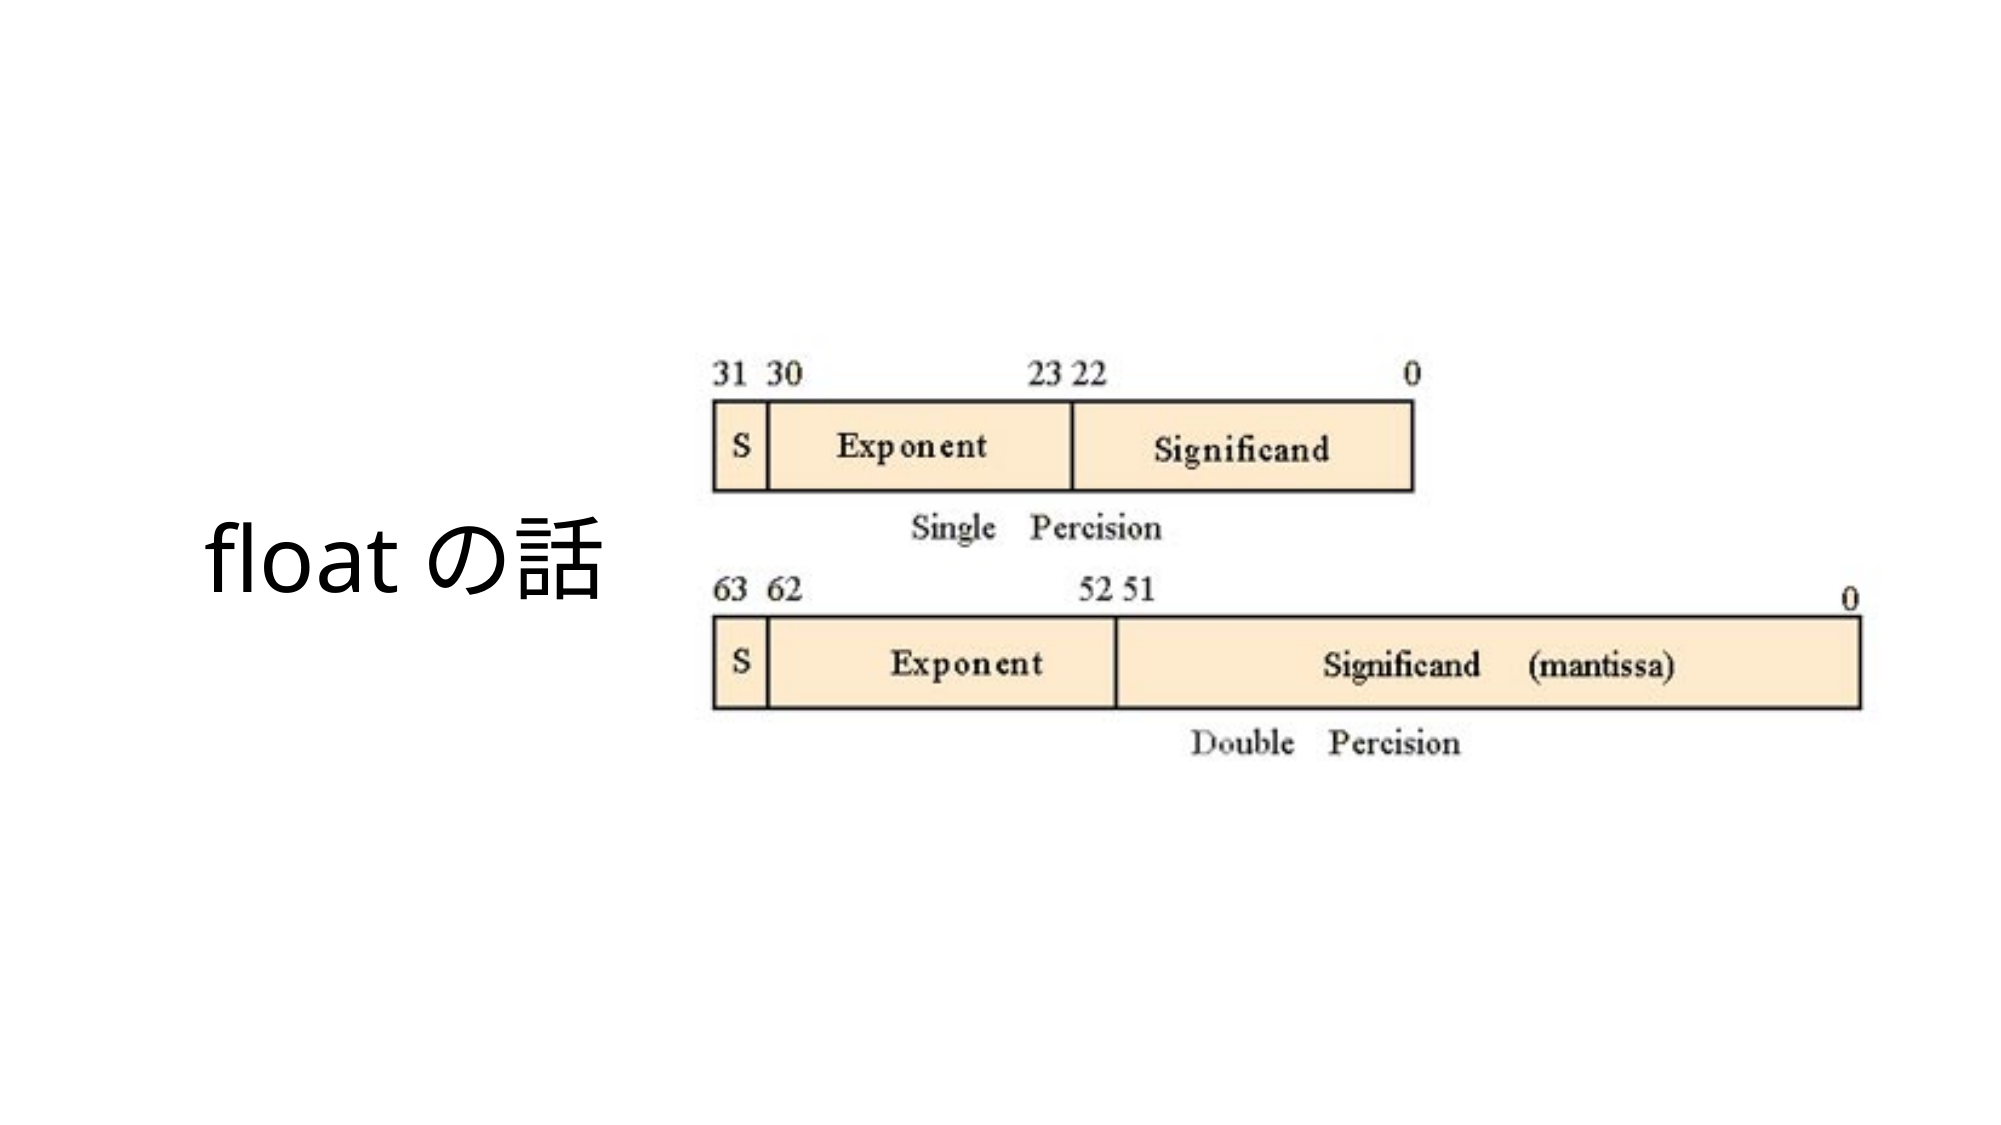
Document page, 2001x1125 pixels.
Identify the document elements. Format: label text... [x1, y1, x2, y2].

picture [677, 334, 1889, 791]
title floatの話 [46, 453, 677, 672]
